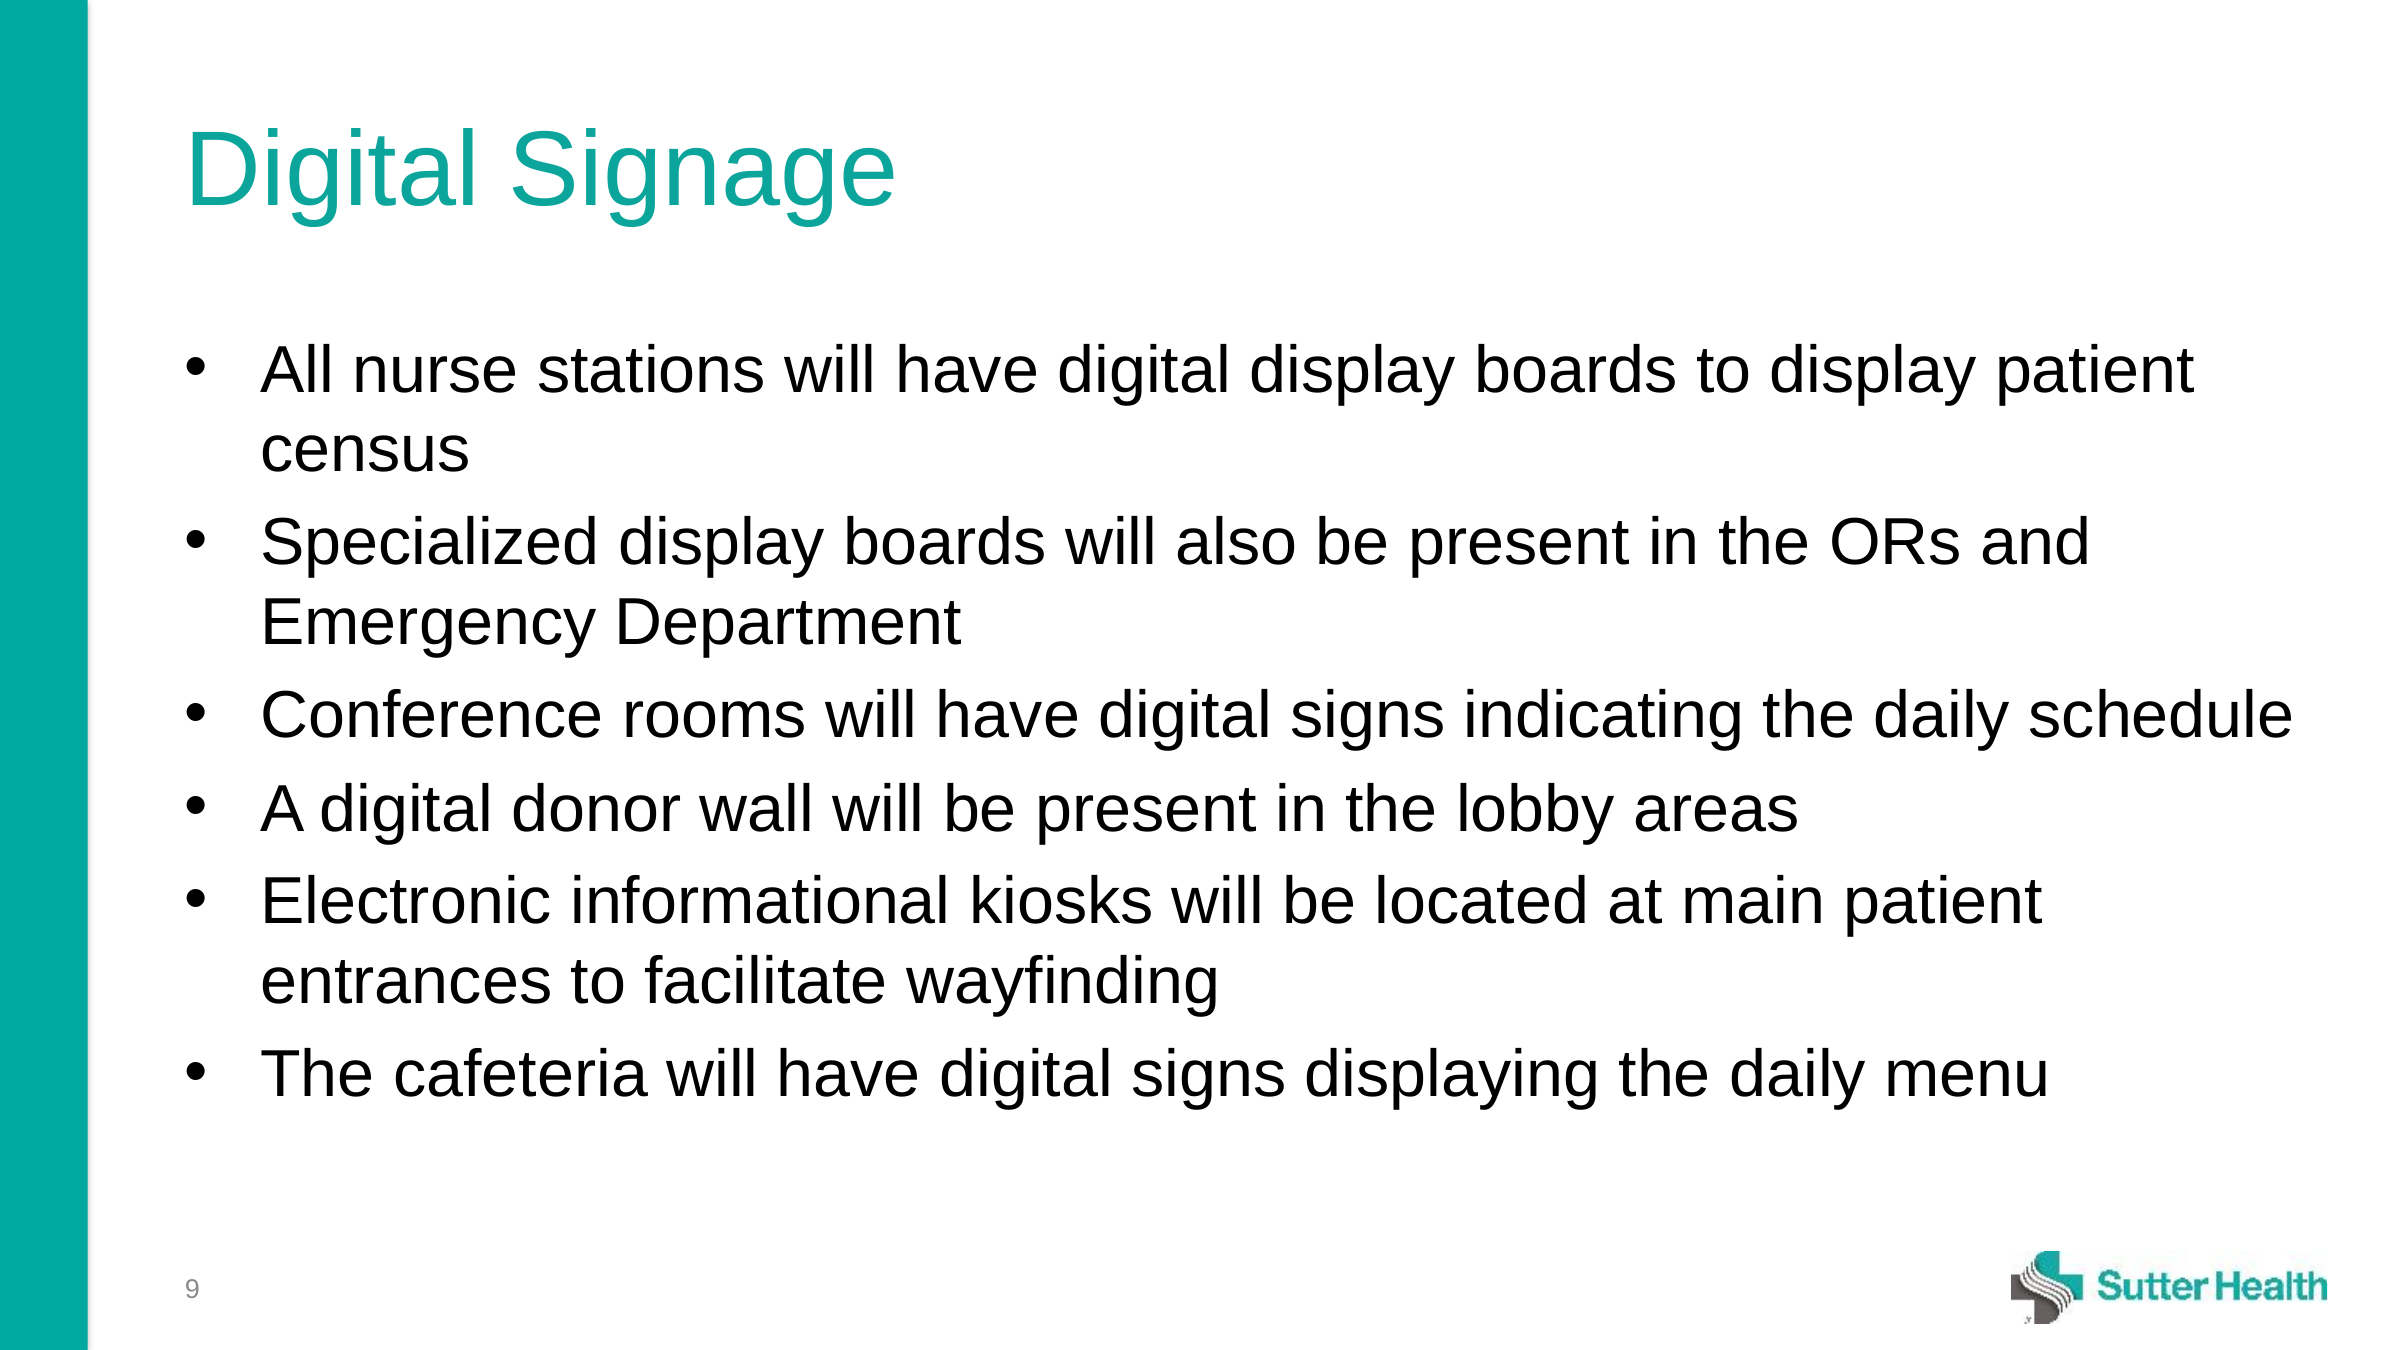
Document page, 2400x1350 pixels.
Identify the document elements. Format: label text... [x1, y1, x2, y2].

list All nurse stations will have digital display boards to display patient census Specialized display boards will also be present in the ORs and Emergency Department Conference rooms will have digital signs indicating the daily schedule A digital donor wall will be present in the lobby areas Electronic informational kiosks will be located at main patient entrances to facilitate wayfinding The cafeteria will have digital signs displaying the daily menu [163, 315, 2326, 1206]
slide_number 9 [163, 1251, 264, 1324]
picture [2011, 1251, 2328, 1324]
title Digital Signage [163, 61, 2400, 265]
